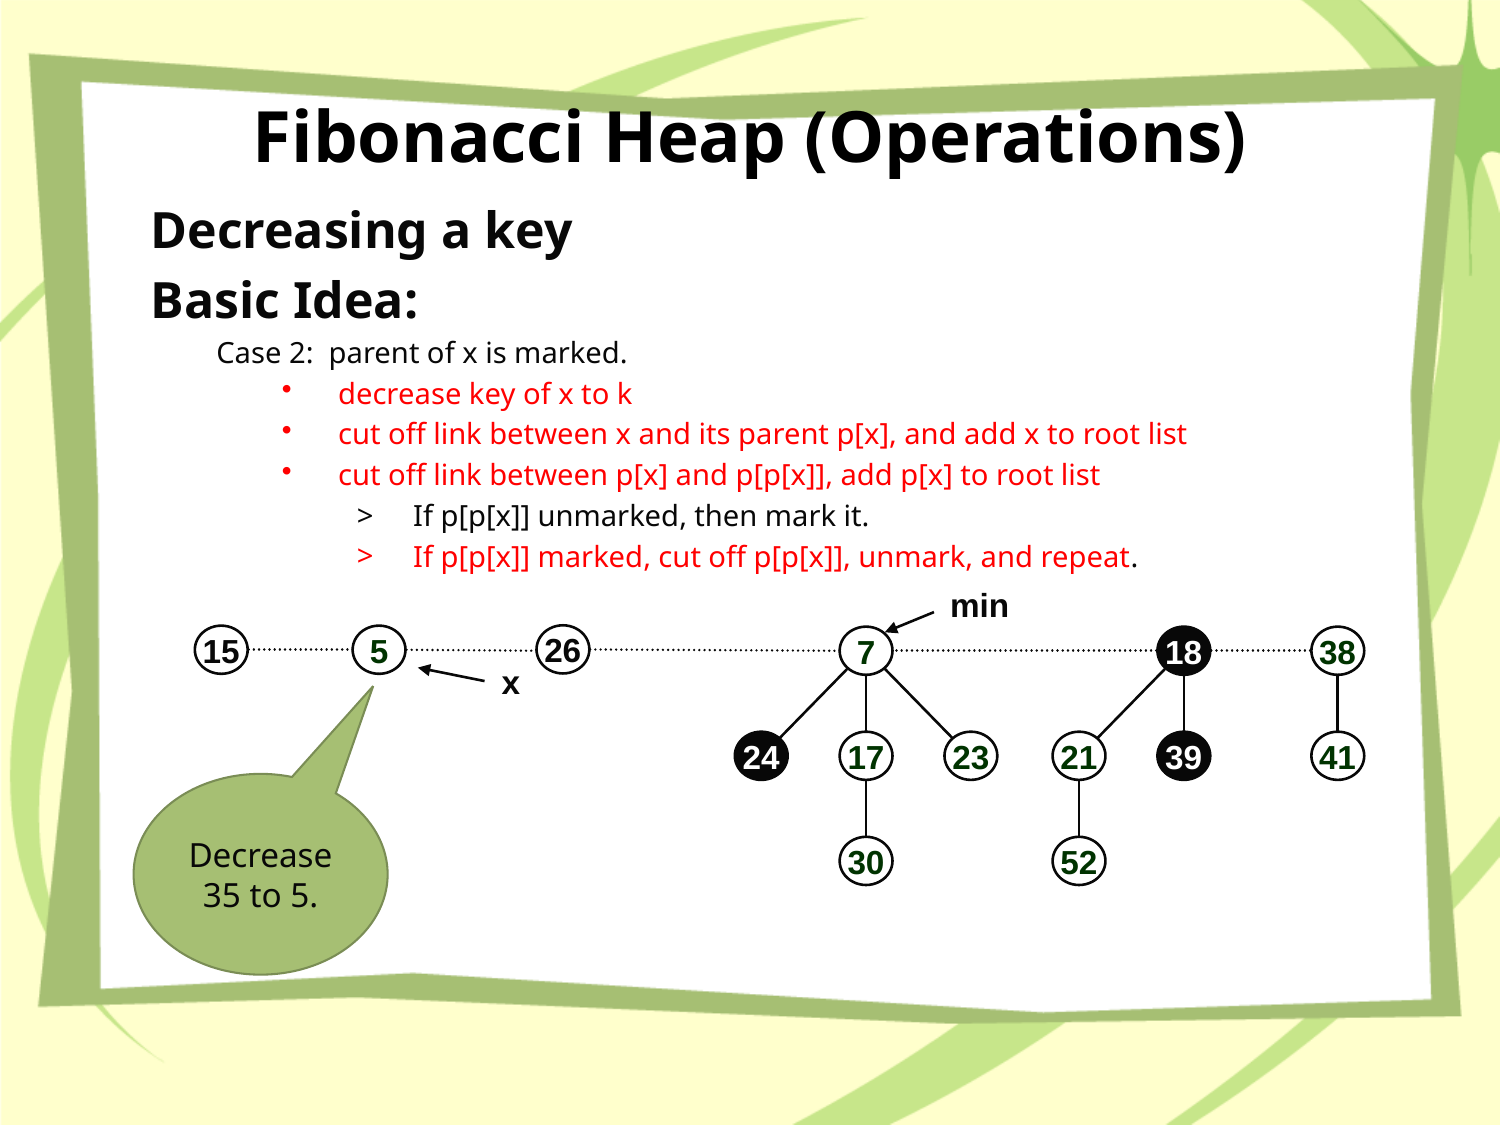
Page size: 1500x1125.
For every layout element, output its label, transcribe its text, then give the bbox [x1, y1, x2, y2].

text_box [194, 580, 1365, 885]
picture [0, 0, 1500, 1125]
title Fibonacci Heap (Operations) [75, 75, 1425, 194]
text_box Decrease 35 to 5. [132, 787, 388, 976]
text_box Decreasing a key Basic Idea: Case 2: parent of x is marked. decrease key of x to k cut off link between x and its parent p[x], and add x to root list cut off link between p[x] and p[p[x]], add p[x] to root list If p[p[x]] unmarked, then mark it. If p[p[x]] marked, cut off p[p[x]], unmark, and repeat. [135, 160, 1395, 1000]
